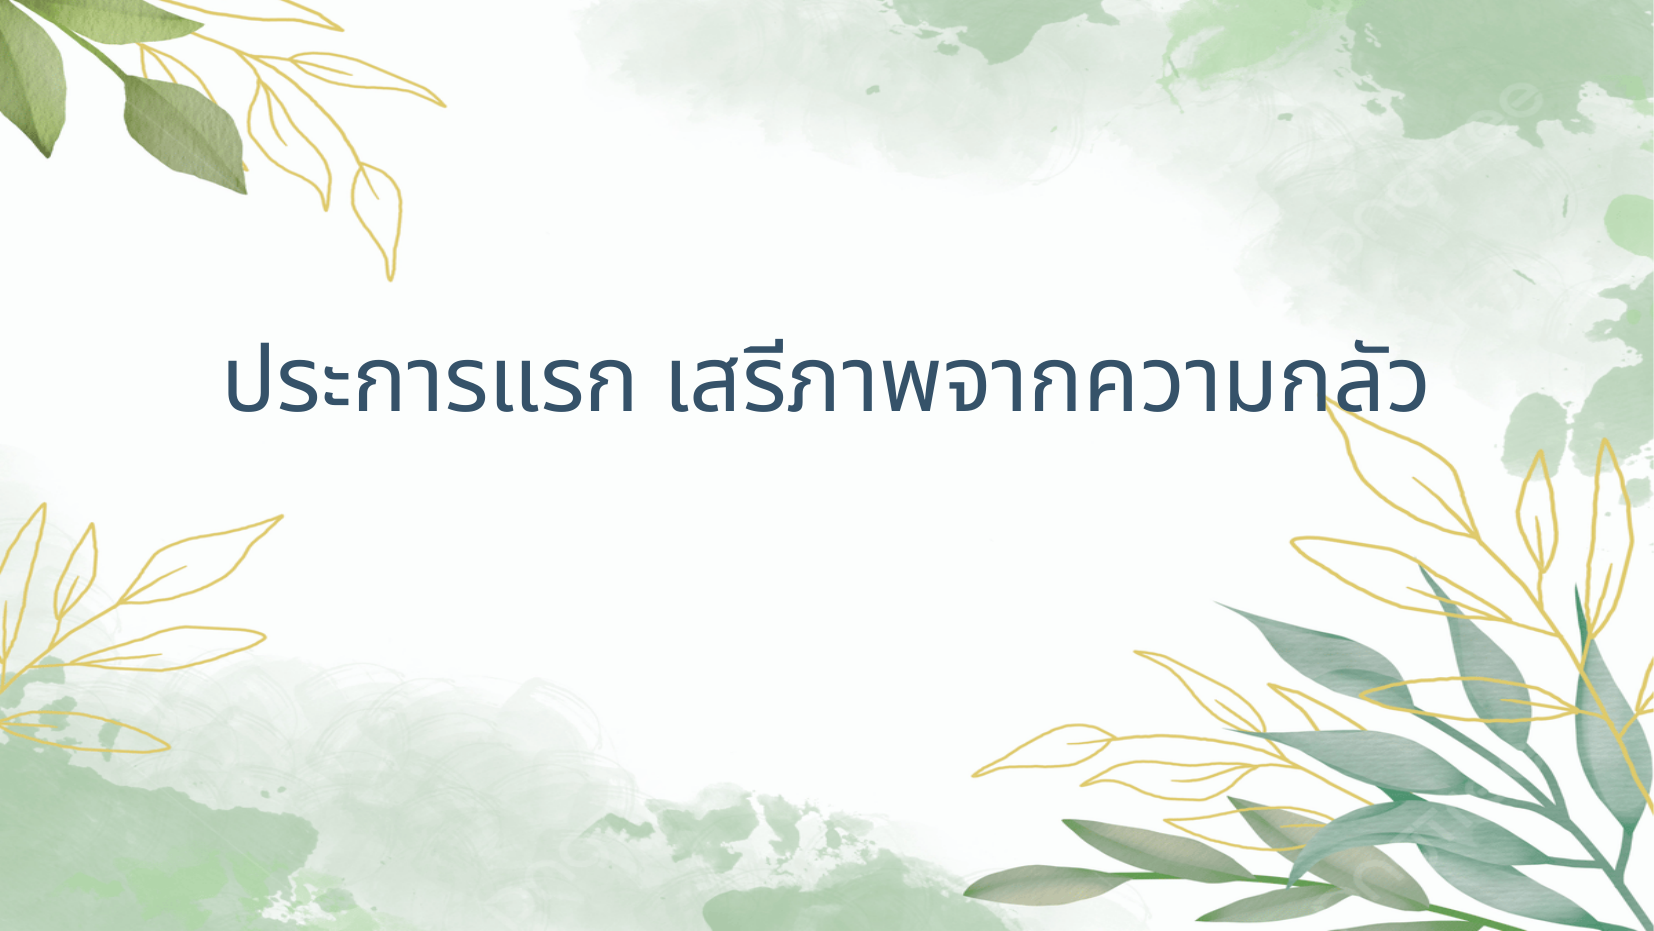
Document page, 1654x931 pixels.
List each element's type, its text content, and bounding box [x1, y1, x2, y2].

picture [0, 0, 1654, 931]
title ประการแรก เสรีภาพจากความกลัว [82, 37, 1571, 713]
